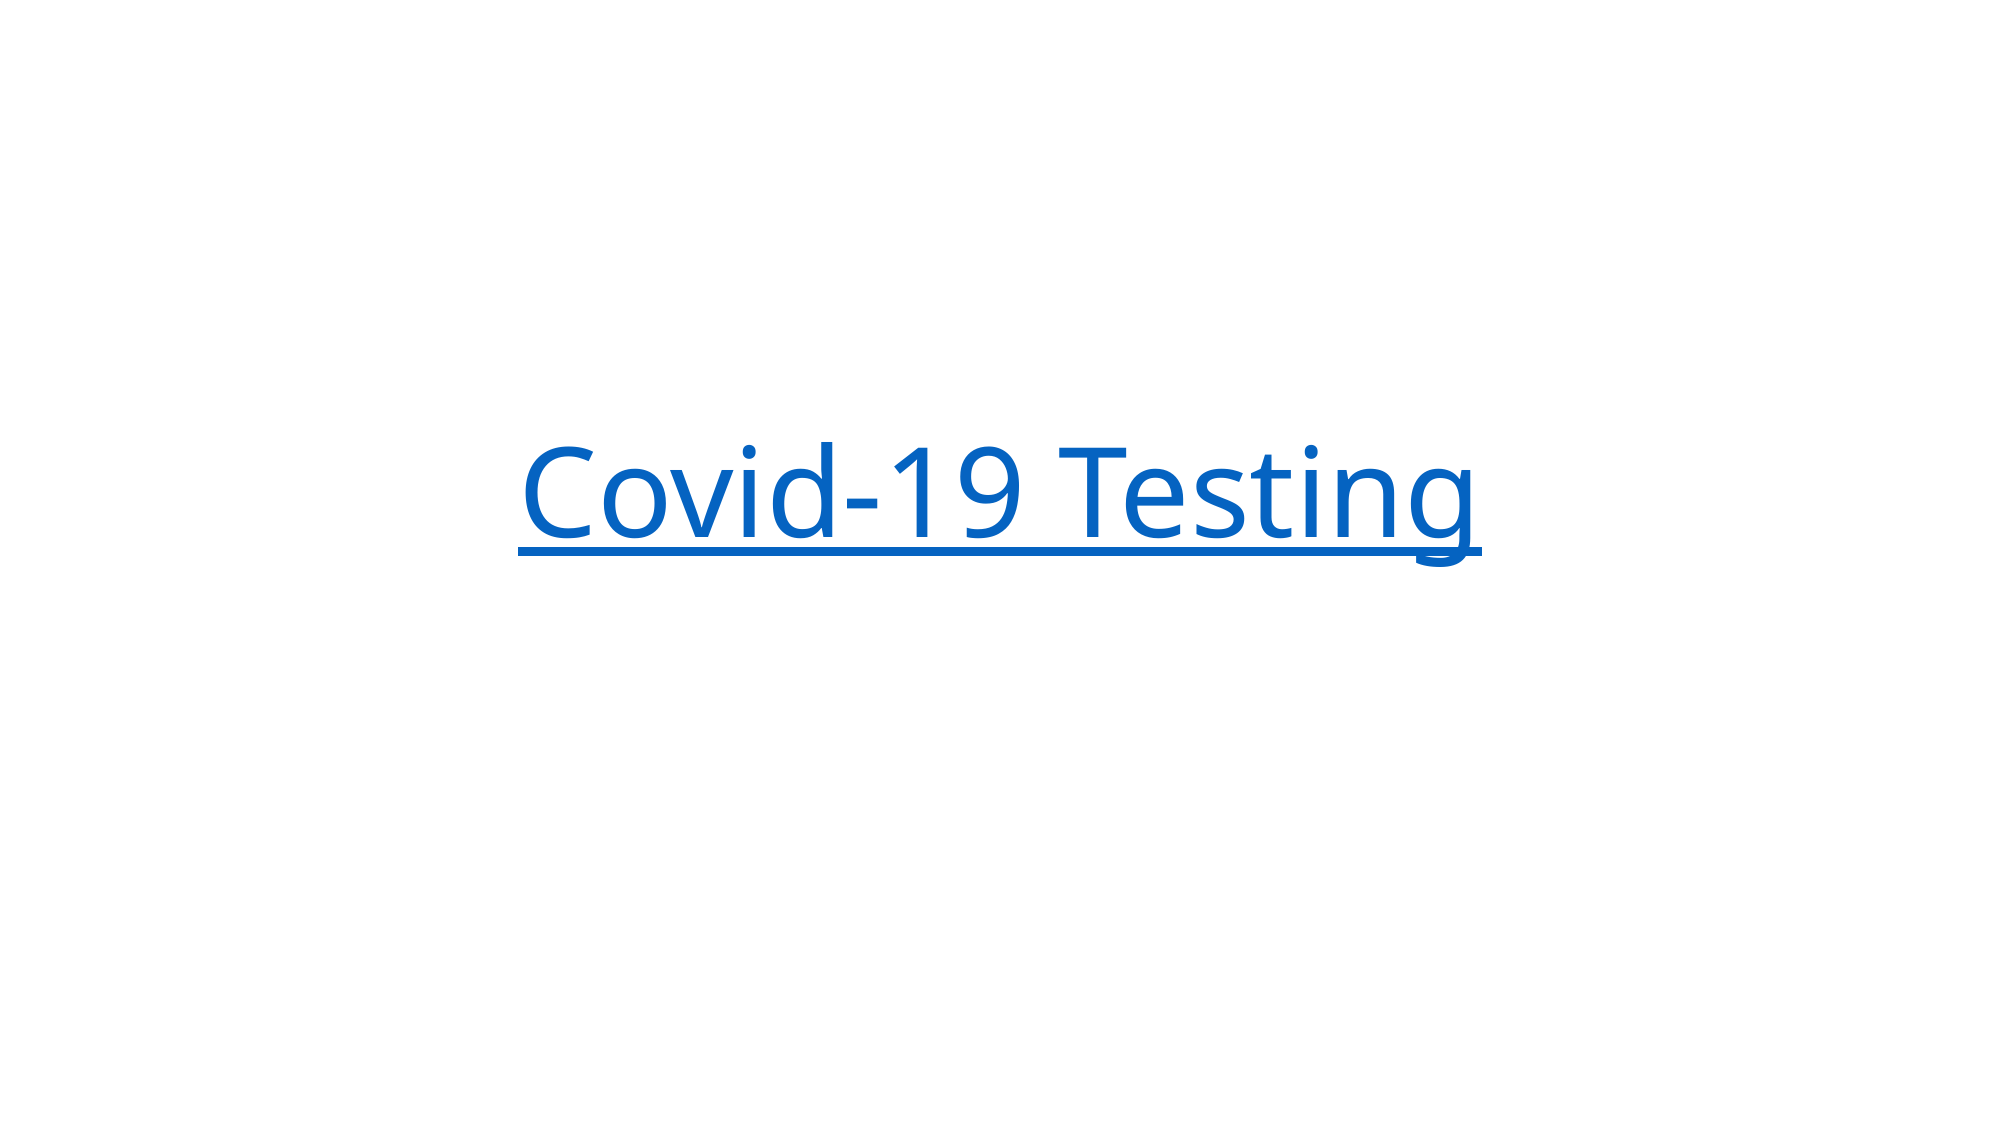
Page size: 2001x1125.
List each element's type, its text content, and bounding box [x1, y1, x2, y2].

title Covid-19 Testing [249, 184, 1750, 576]
